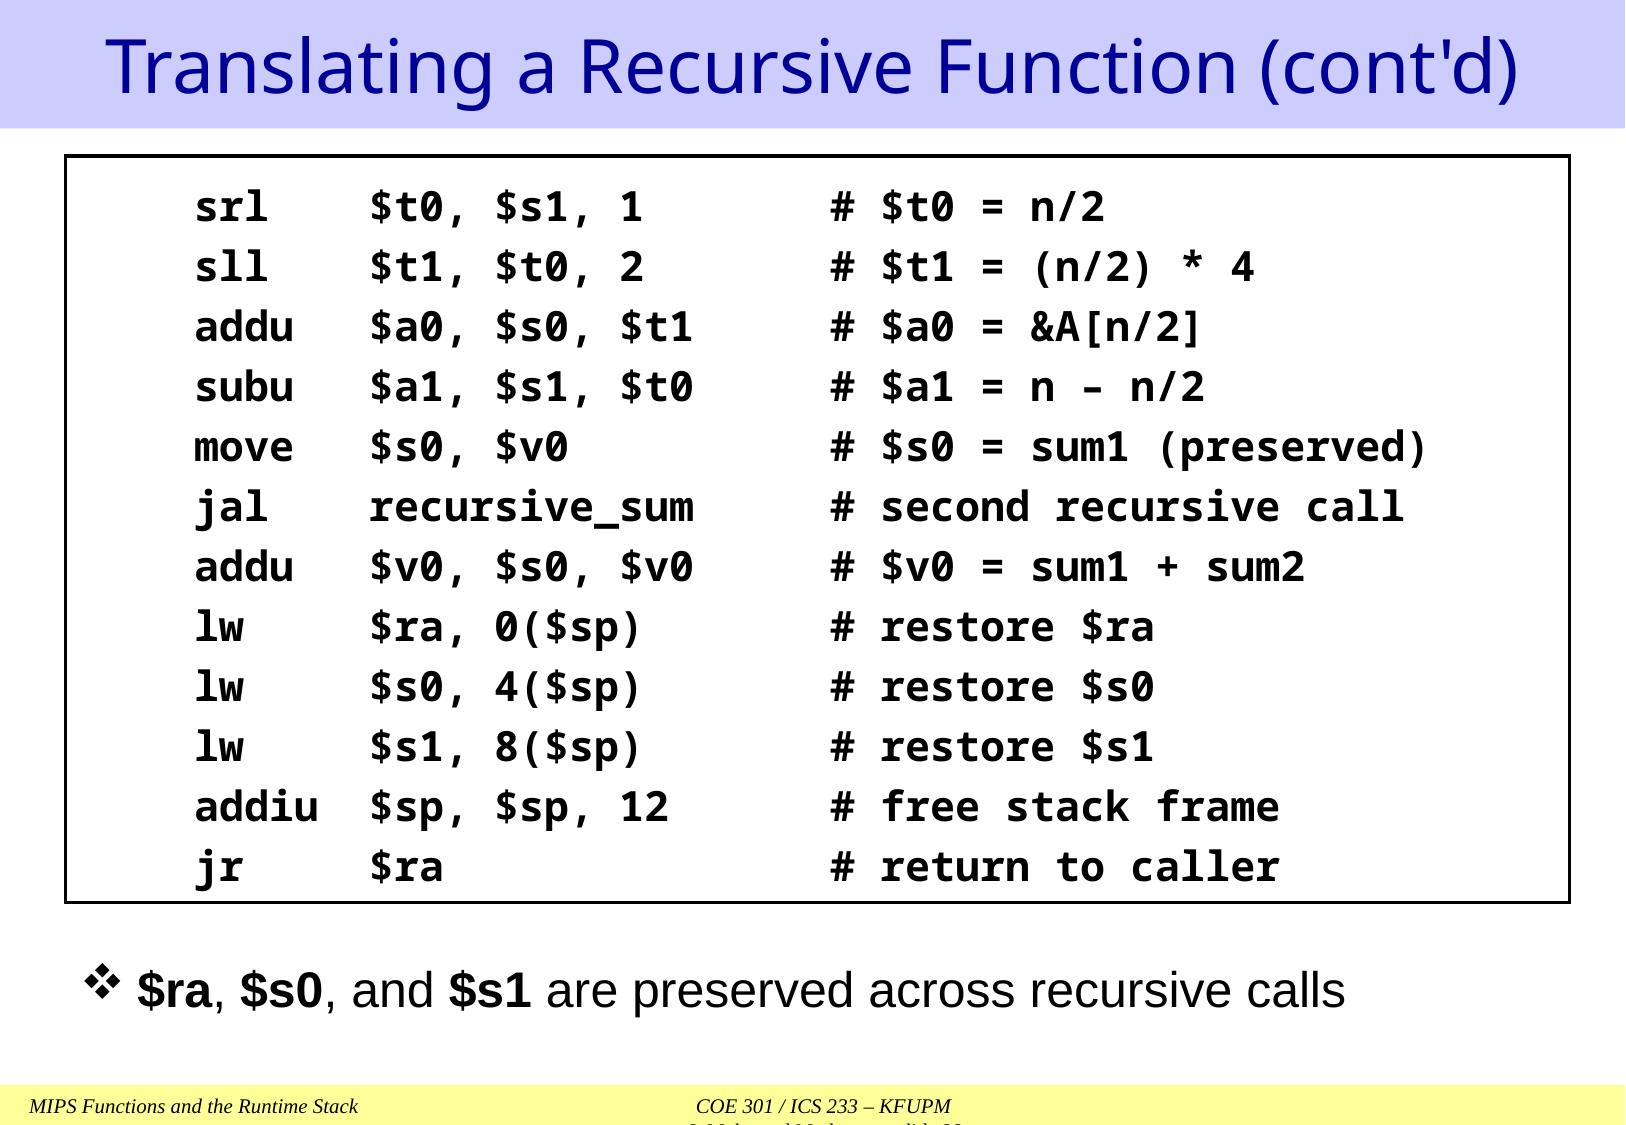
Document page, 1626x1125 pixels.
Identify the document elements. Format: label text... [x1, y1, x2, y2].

title Translating a Recursive Function (cont'd) [0, 0, 1625, 129]
text_box srl $t0, $s1, 1 # $t0 = n/2 sll $t1, $t0, 2 # $t1 = (n/2) * 4 addu $a0, $s0, $t1 # $a0 = &A[n/2] subu $a1, $s1, $t0 # $a1 = n – n/2 move $s0, $v0 # $s0 = sum1 (preserved) jal recursive_sum # second recursive call addu $v0, $s0, $v0 # $v0 = sum1 + sum2 lw $ra, 0($sp) # restore $ra lw $s0, 4($sp) # restore $s0 lw $s1, 8($sp) # restore $s1 addiu $sp, $sp, 12 # free stack frame jr $ra # return to caller [65, 155, 1570, 903]
list $ra, $s0, and $s1 are preserved across recursive calls [65, 950, 1581, 1035]
